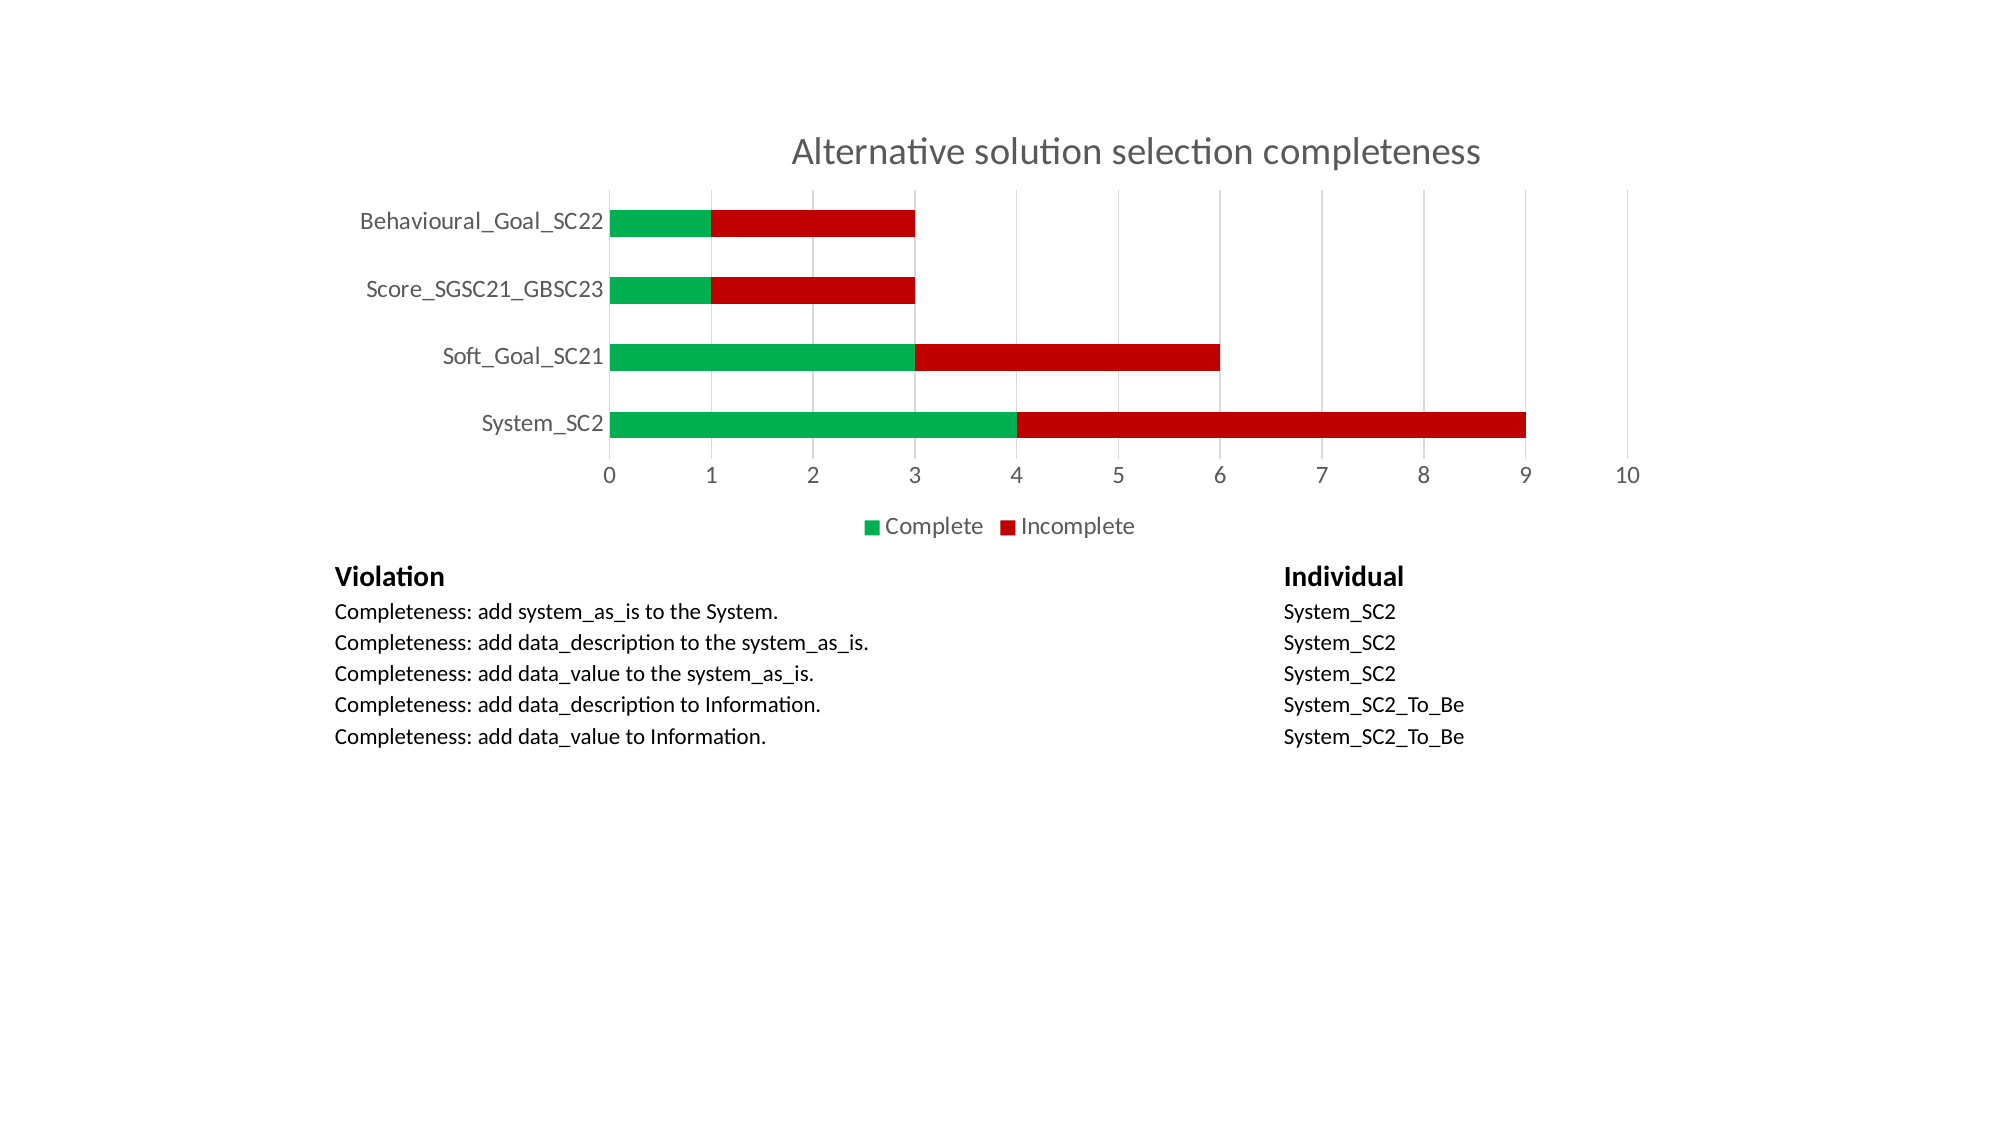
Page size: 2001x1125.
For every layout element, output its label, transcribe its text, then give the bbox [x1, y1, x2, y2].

table_cell System_SC2 [1283, 656, 1667, 687]
table_header Violation [333, 563, 1283, 594]
table_cell Completeness: add data_value to the system_as_is. [333, 656, 1283, 687]
table_cell System_SC2_To_Be [1283, 687, 1667, 719]
table_cell System_SC2 [1283, 625, 1667, 656]
table_cell Completeness: add data_description to Information. [333, 687, 1283, 719]
table_cell Completeness: add system_as_is to the System. [333, 594, 1283, 625]
chart [333, 101, 1667, 547]
table_cell System_SC2 [1283, 594, 1667, 625]
table_cell System_SC2_To_Be [1283, 719, 1667, 750]
table_cell Completeness: add data_description to the system_as_is. [333, 625, 1283, 656]
table_cell Completeness: add data_value to Information. [333, 719, 1283, 750]
table_header Individual [1283, 563, 1667, 594]
